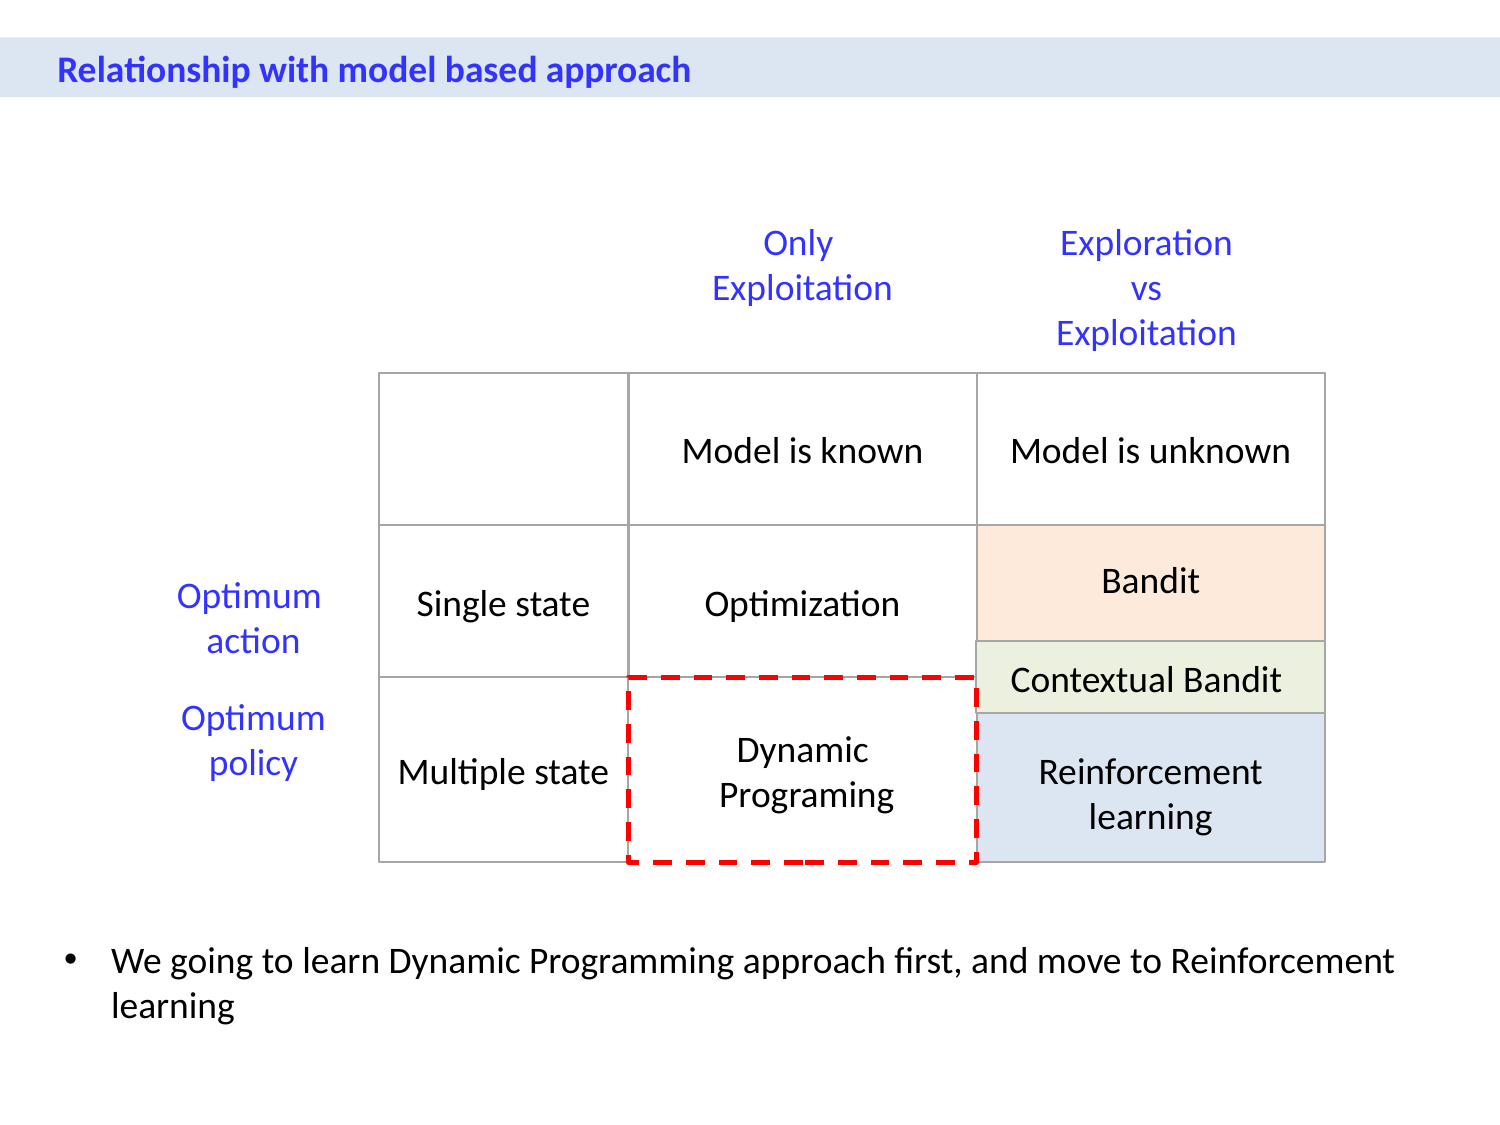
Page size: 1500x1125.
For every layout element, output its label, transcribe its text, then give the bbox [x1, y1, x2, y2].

text_box [376, 371, 626, 523]
text_box Single state [376, 523, 626, 675]
text_box Only Exploitation [628, 211, 977, 316]
text_box Contextual Bandit [974, 639, 1327, 716]
text_box We going to learn Dynamic Programming approach first, and move to Reinforcement learning [49, 928, 1488, 1034]
text_box Optimum policy [126, 675, 381, 802]
text_box Multiple state [376, 675, 631, 864]
text_box Dynamic Programing [626, 675, 979, 864]
text_box Exploration vs Exploitation [976, 211, 1325, 361]
text_box Bandit [975, 523, 1327, 639]
text_box Reinforcement learning [977, 716, 1327, 864]
text_box Optimum action [126, 553, 381, 675]
text_box Model is unknown [975, 371, 1327, 523]
text_box Optimization [626, 523, 975, 677]
text_box Model is known [626, 371, 975, 523]
text_box Relationship with model based approach [0, 37, 1500, 98]
